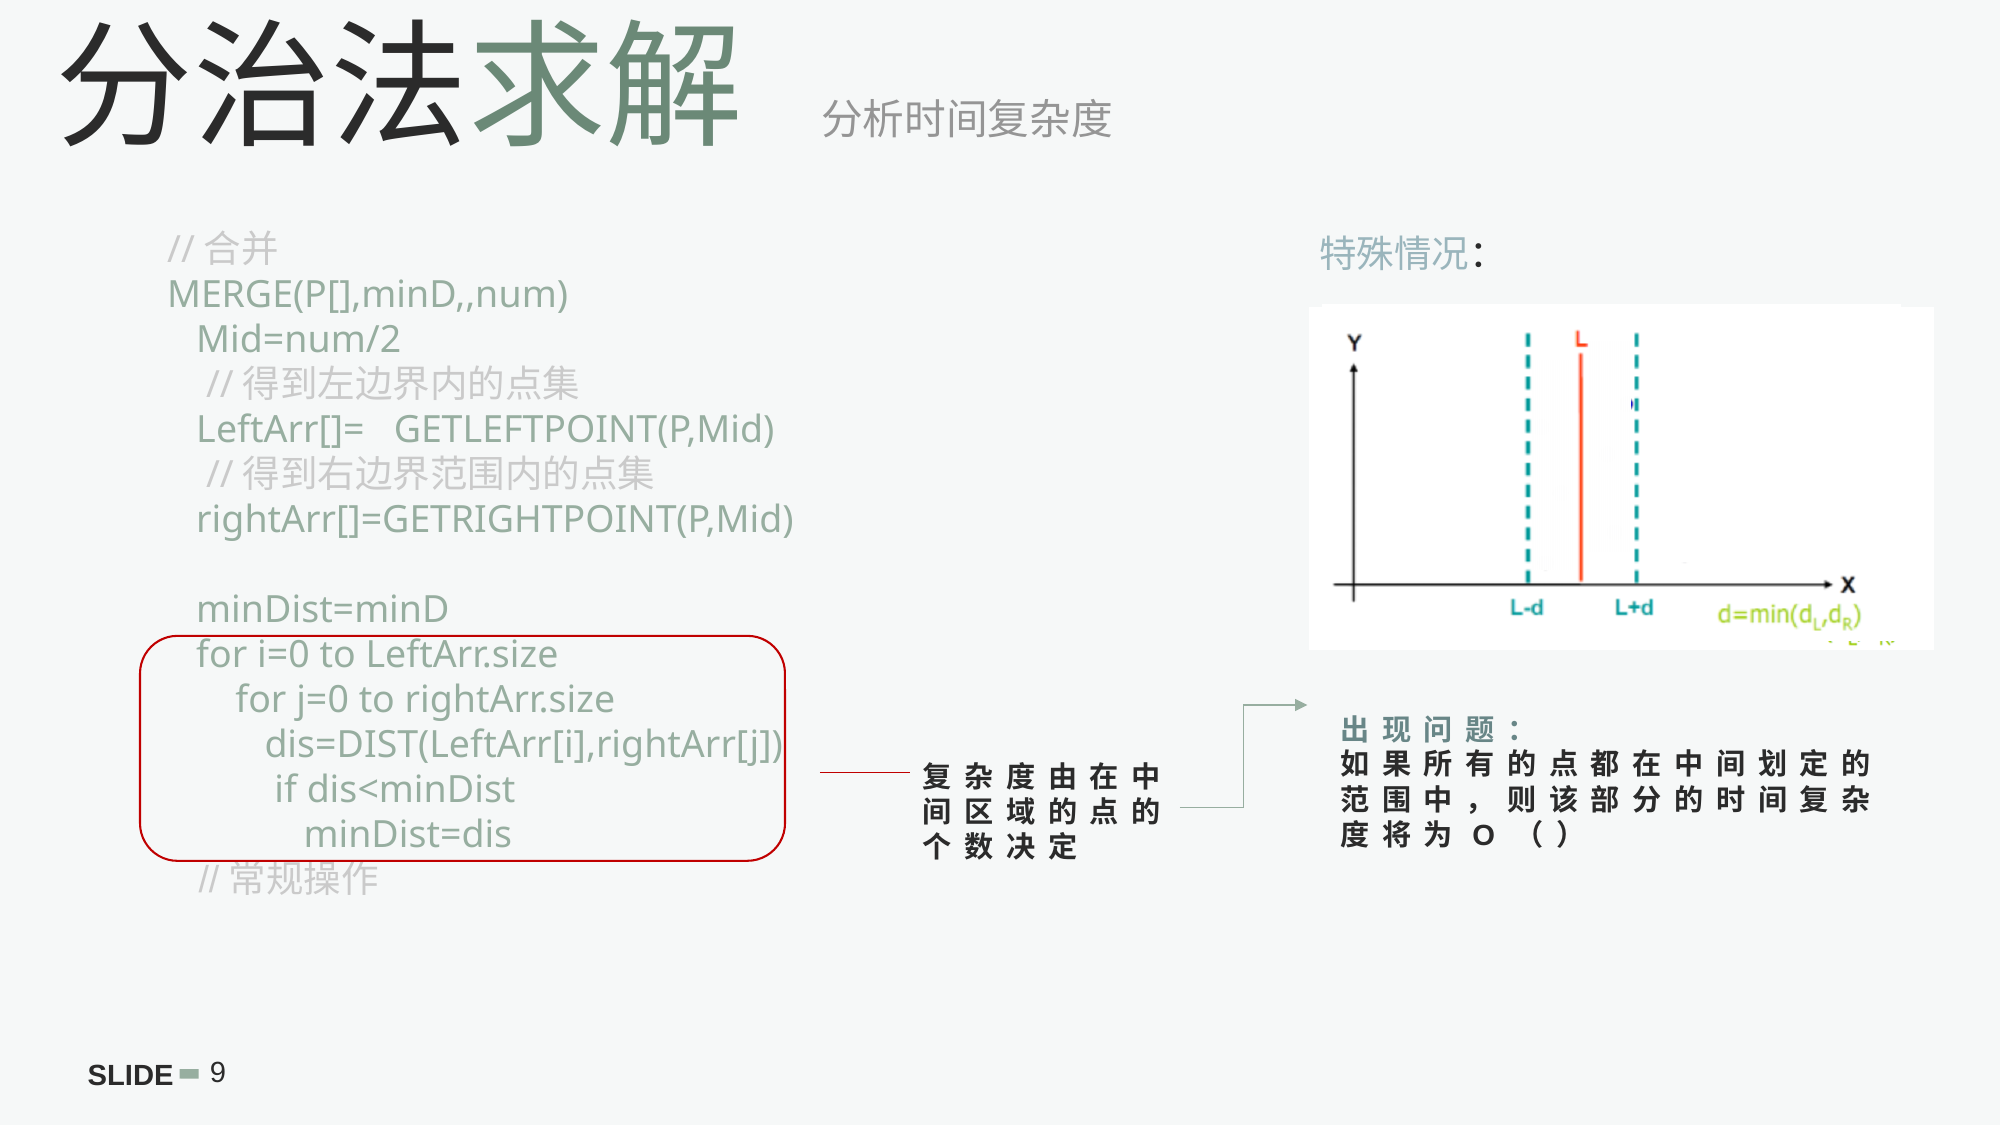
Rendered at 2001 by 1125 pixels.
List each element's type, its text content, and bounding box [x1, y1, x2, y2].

picture [1309, 304, 1934, 650]
text_box 复杂度由在中间区域的点的个数决定 [908, 751, 1203, 871]
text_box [1179, 704, 1308, 808]
text_box 分治法求解 [40, 45, 1904, 138]
text_box //合并 MERGE(P[],minD,,num) Mid=num/2 //得到左边界内的点集 LeftArr[]= GETLEFTPOINT(P,Mid) //得到右边界范围内的点集 rightArr[]=GETRIGHTPOINT(P,Mid) minDist=minD for i=0 to LeftArr.size for j=0 to rightArr.size dis=DIST(LeftArr[i],rightArr[j]) if dis<minDist minDist=dis //常规操作 [152, 217, 814, 908]
text_box [138, 634, 787, 862]
text_box 分析时间复杂度 [806, 85, 1129, 150]
text_box 特殊情况： [1304, 222, 1522, 283]
